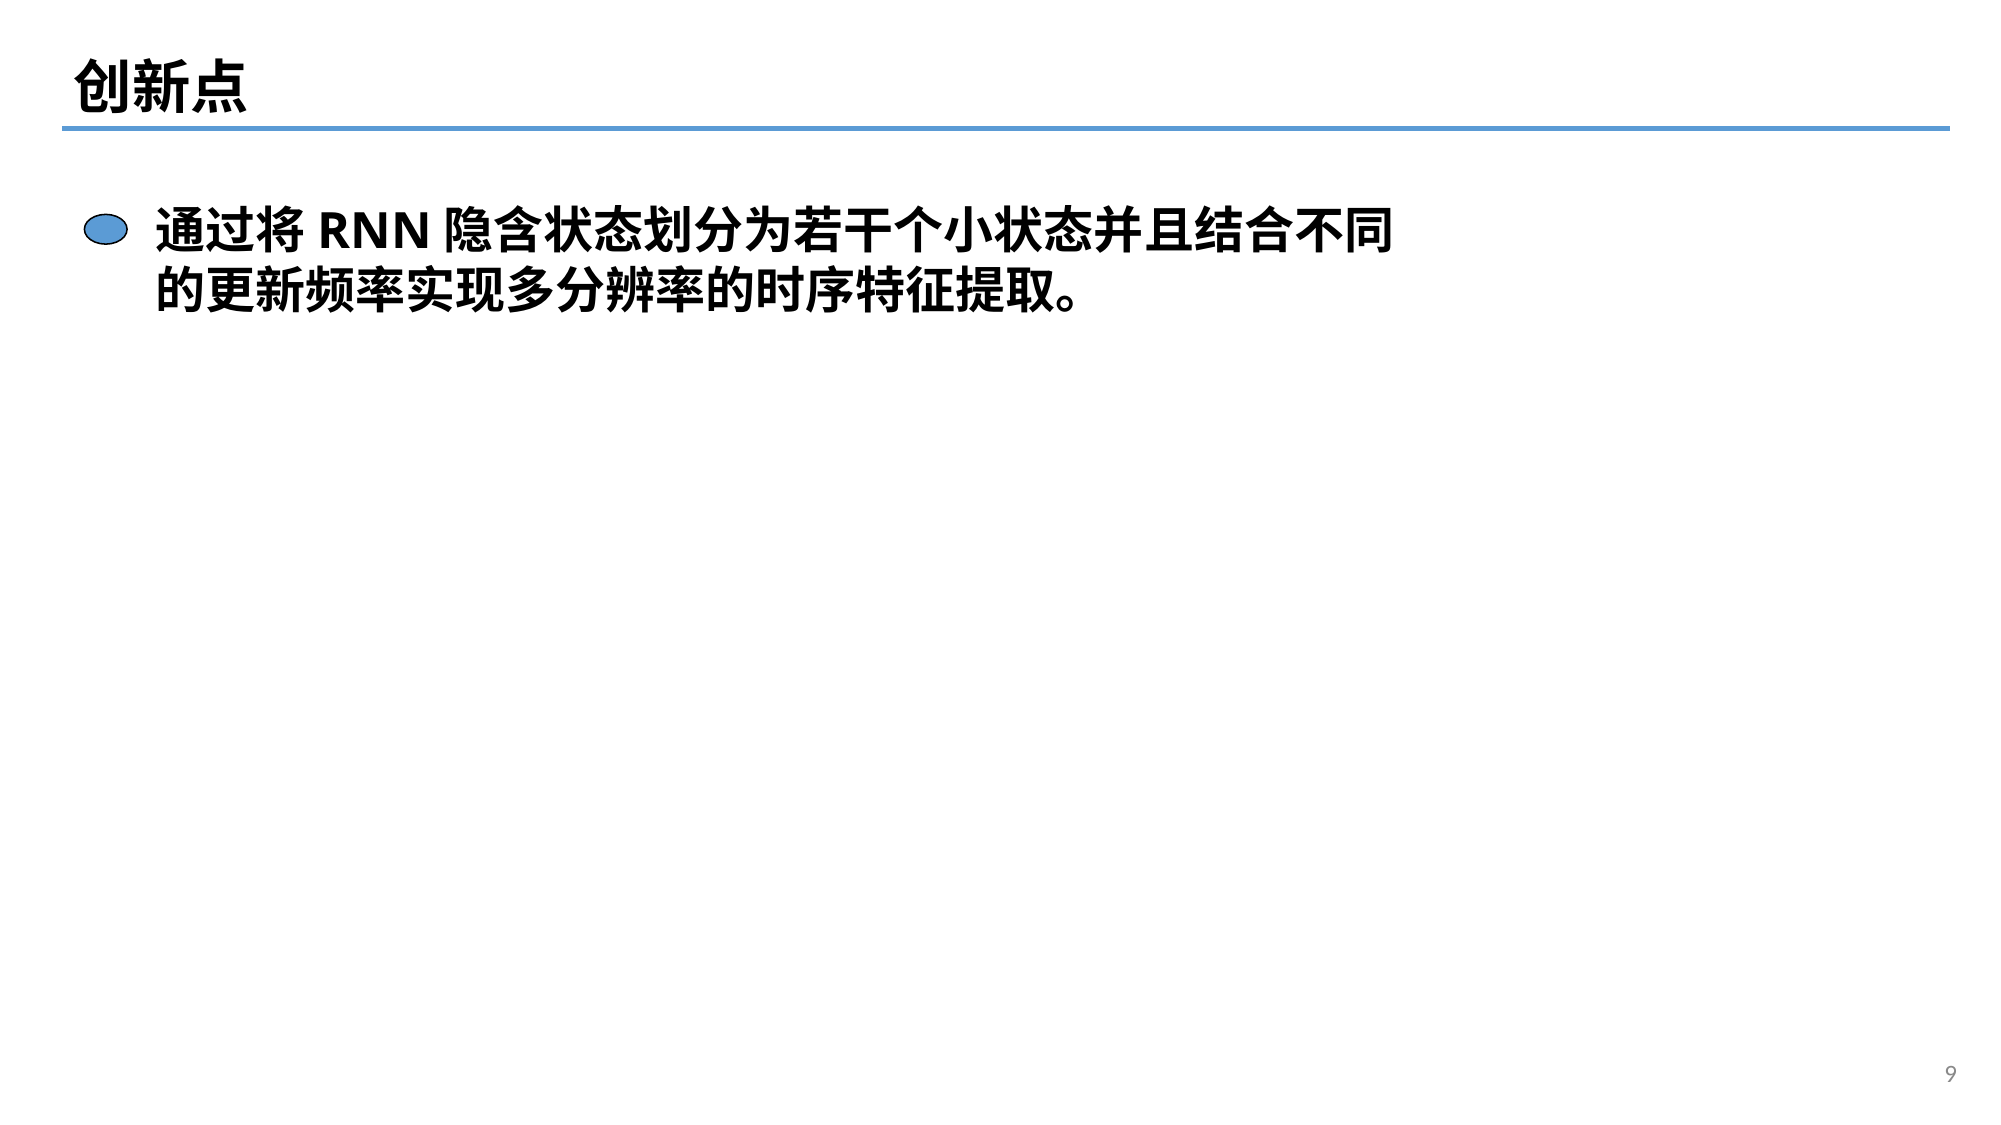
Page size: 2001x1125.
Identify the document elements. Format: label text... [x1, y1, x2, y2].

text_box 创新点 [59, 42, 593, 128]
slide_number 9 [1522, 1042, 1973, 1103]
text_box [84, 214, 128, 245]
text_box 通过将RNN隐含状态划分为若干个小状态并且结合不同的更新频率实现多分辨率的时序特征提取。 [140, 191, 1442, 327]
